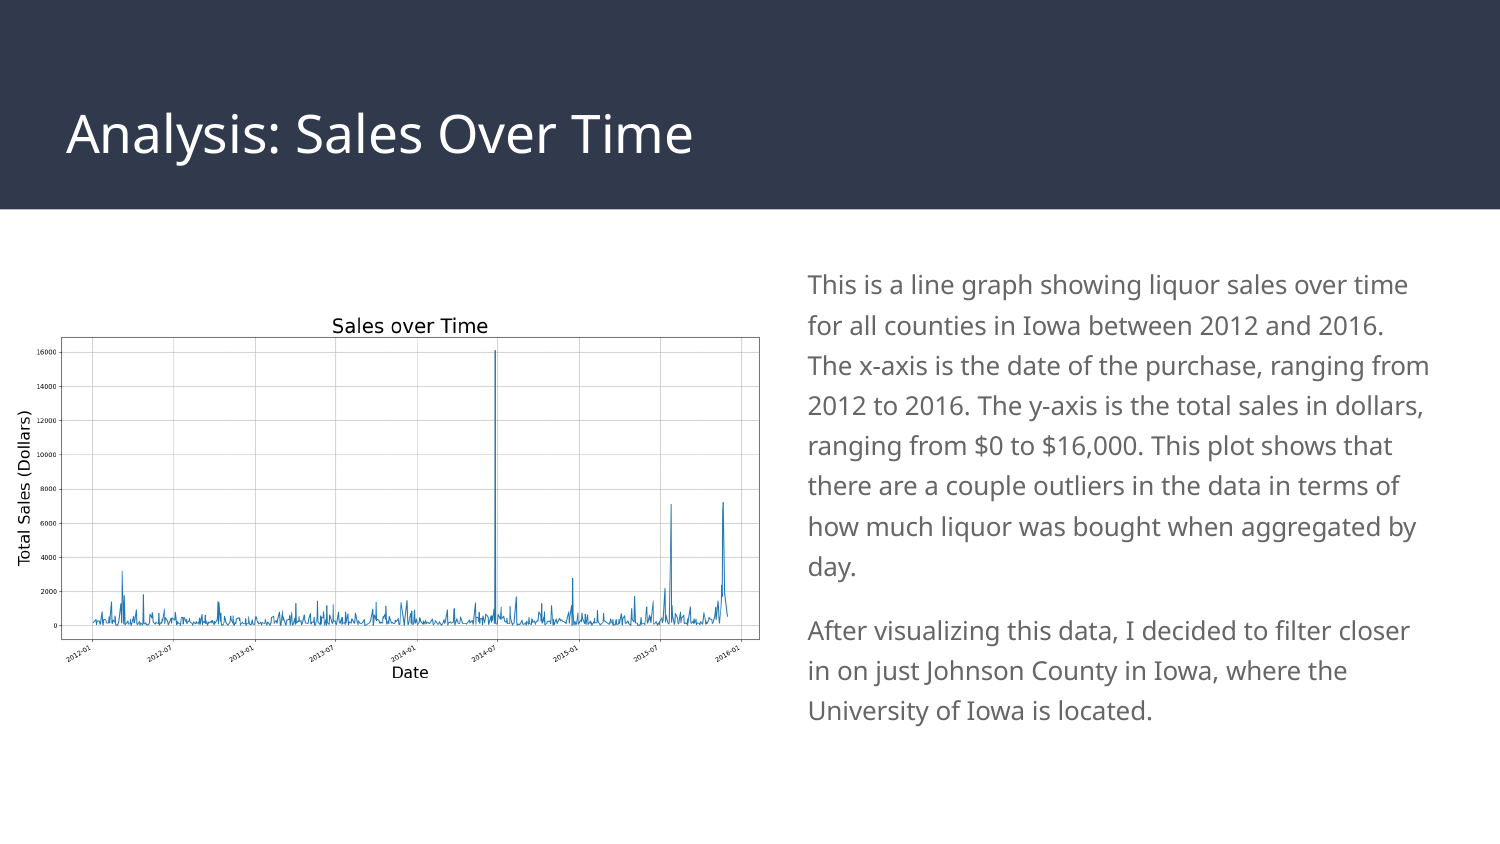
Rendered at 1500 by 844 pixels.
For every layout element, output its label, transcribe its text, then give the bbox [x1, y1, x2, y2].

list This is a line graph showing liquor sales over time for all counties in Iowa between 2012 and 2016. The x-axis is the date of the purchase, ranging from 2012 to 2016. The y-axis is the total sales in dollars, ranging from $0 to $16,000. This plot shows that there are a couple outliers in the data in terms of how much liquor was bought when aggregated by day. After visualizing this data, I decided to filter closer in on just Johnson County in Iowa, where the University of Iowa is located. [792, 247, 1449, 752]
title Analysis: Sales Over Time [51, 82, 1449, 185]
picture [13, 312, 763, 686]
